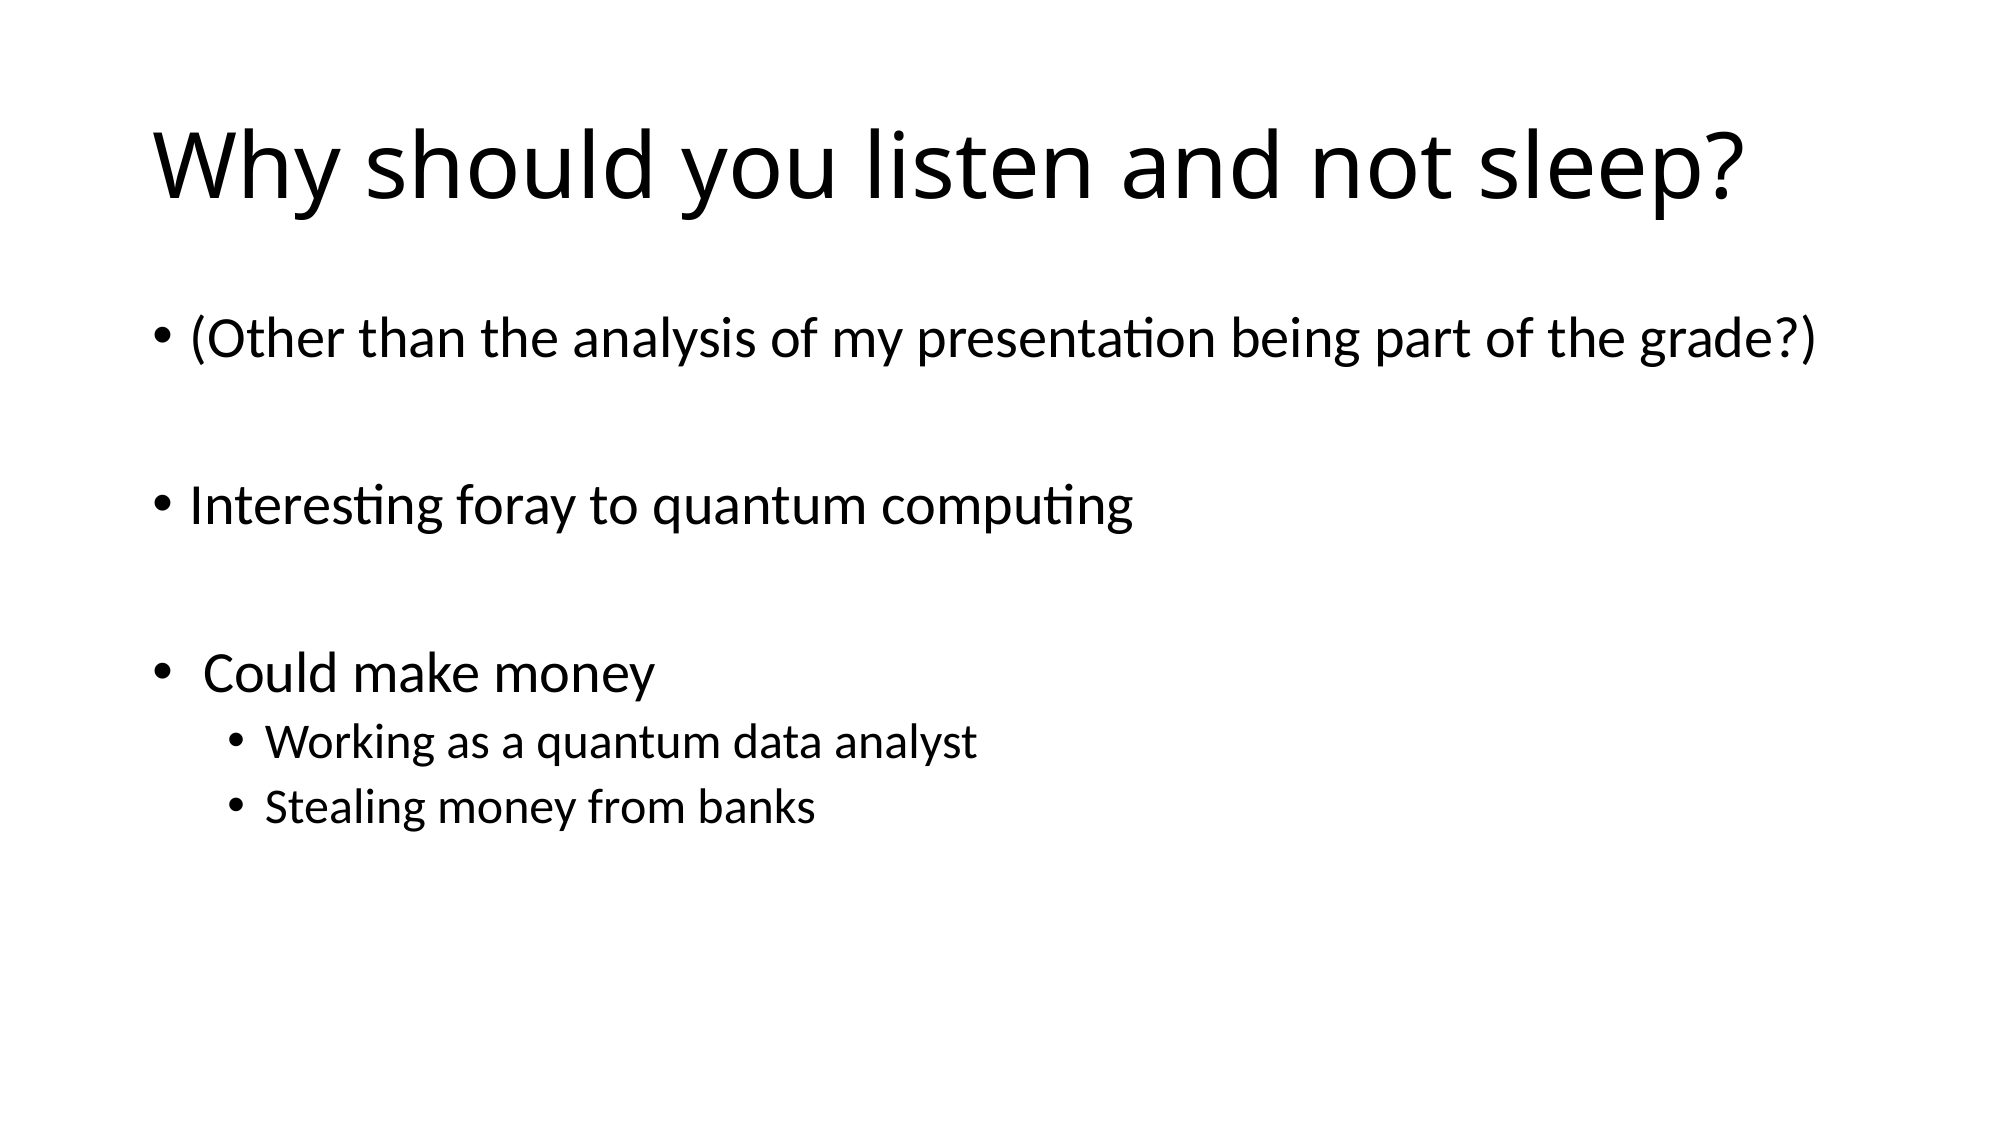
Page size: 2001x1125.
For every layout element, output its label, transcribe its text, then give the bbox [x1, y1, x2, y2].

title Why should you listen and not sleep? [137, 59, 1863, 278]
list (Other than the analysis of my presentation being part of the grade?) Interesting foray to quantum computing Could make money Working as a quantum data analyst Stealing money from banks [137, 299, 1863, 1014]
